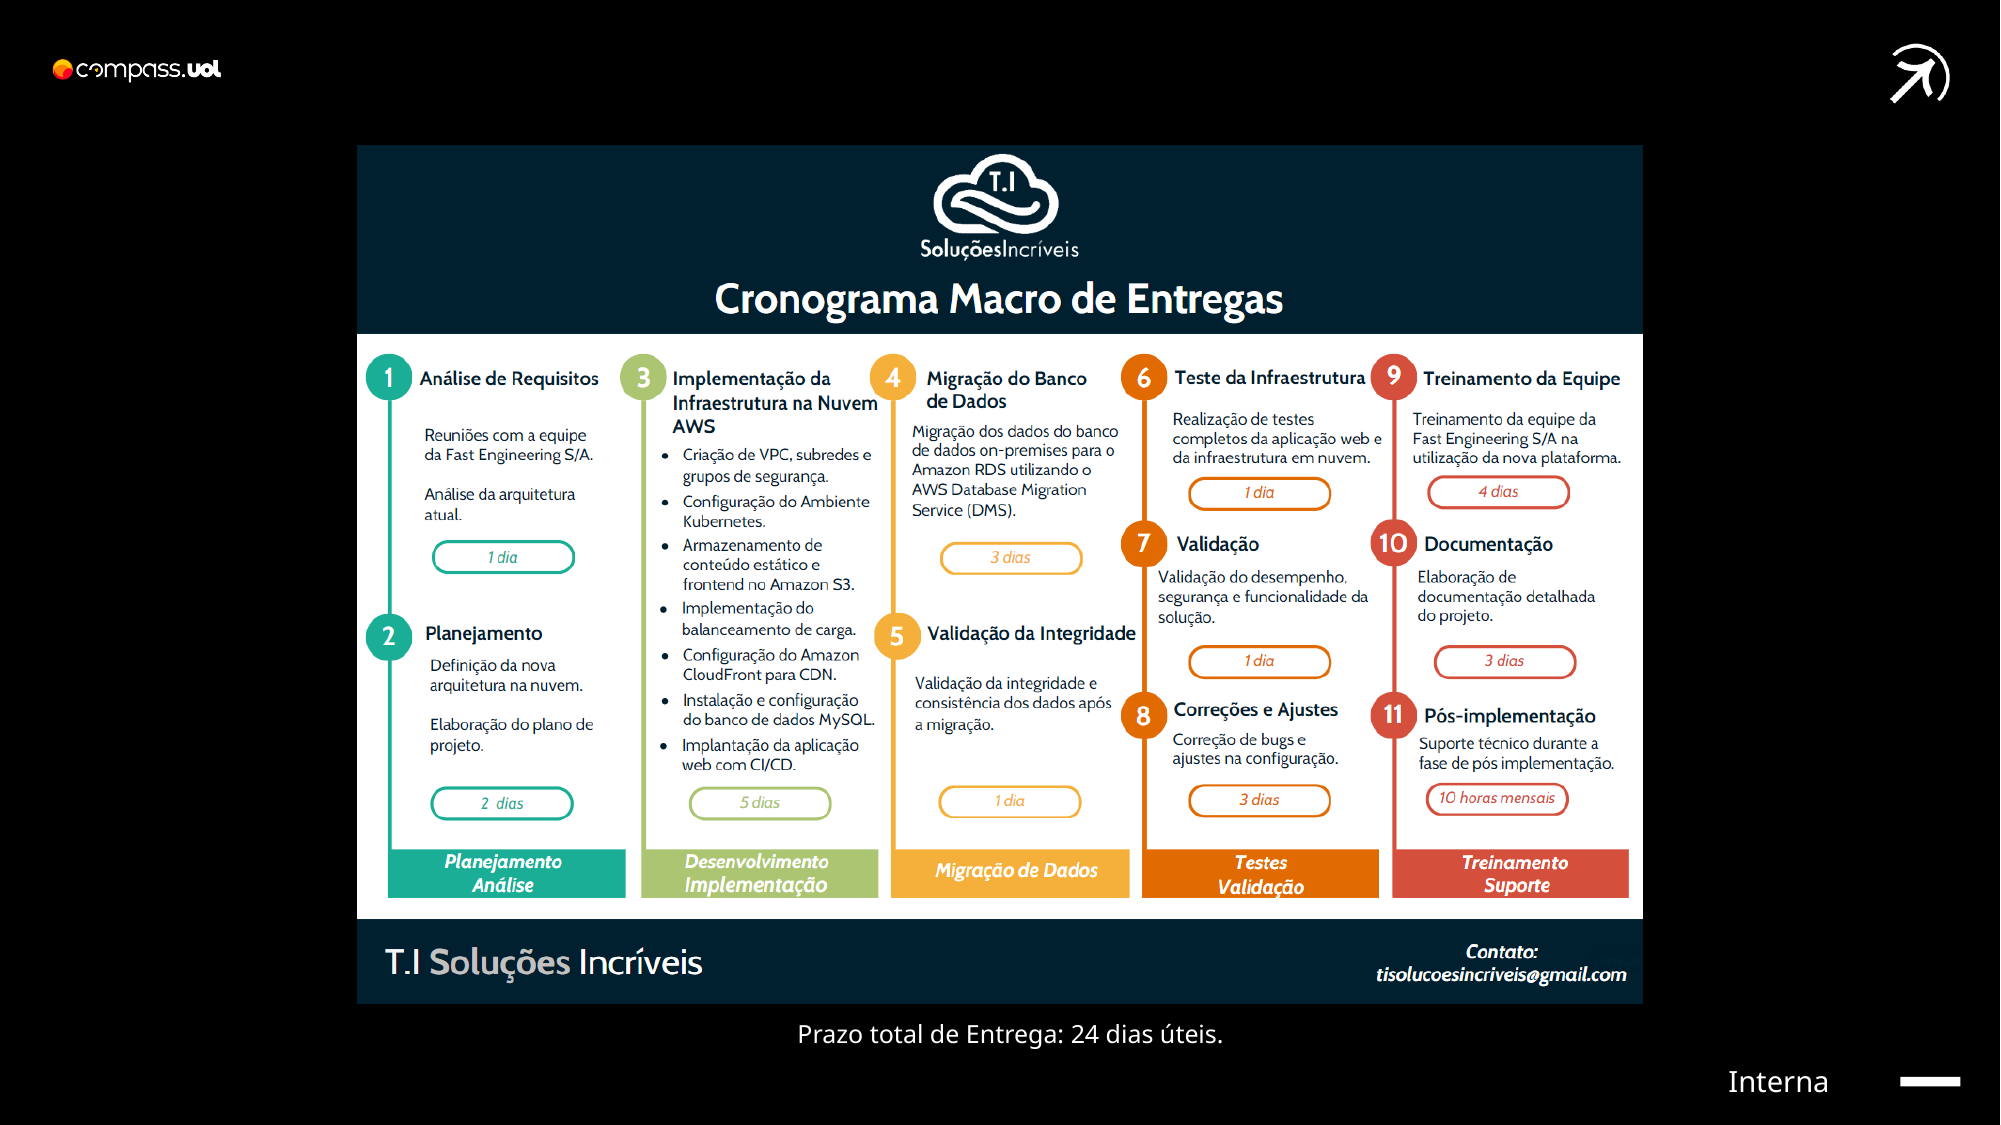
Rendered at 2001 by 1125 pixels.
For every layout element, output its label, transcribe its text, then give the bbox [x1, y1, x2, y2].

text_box Prazo total de Entrega: 24 dias úteis. [460, 1013, 1562, 1064]
picture [1889, 43, 1950, 104]
picture [357, 144, 1643, 1004]
list Interna [1672, 1060, 1886, 1098]
picture [40, 37, 233, 104]
